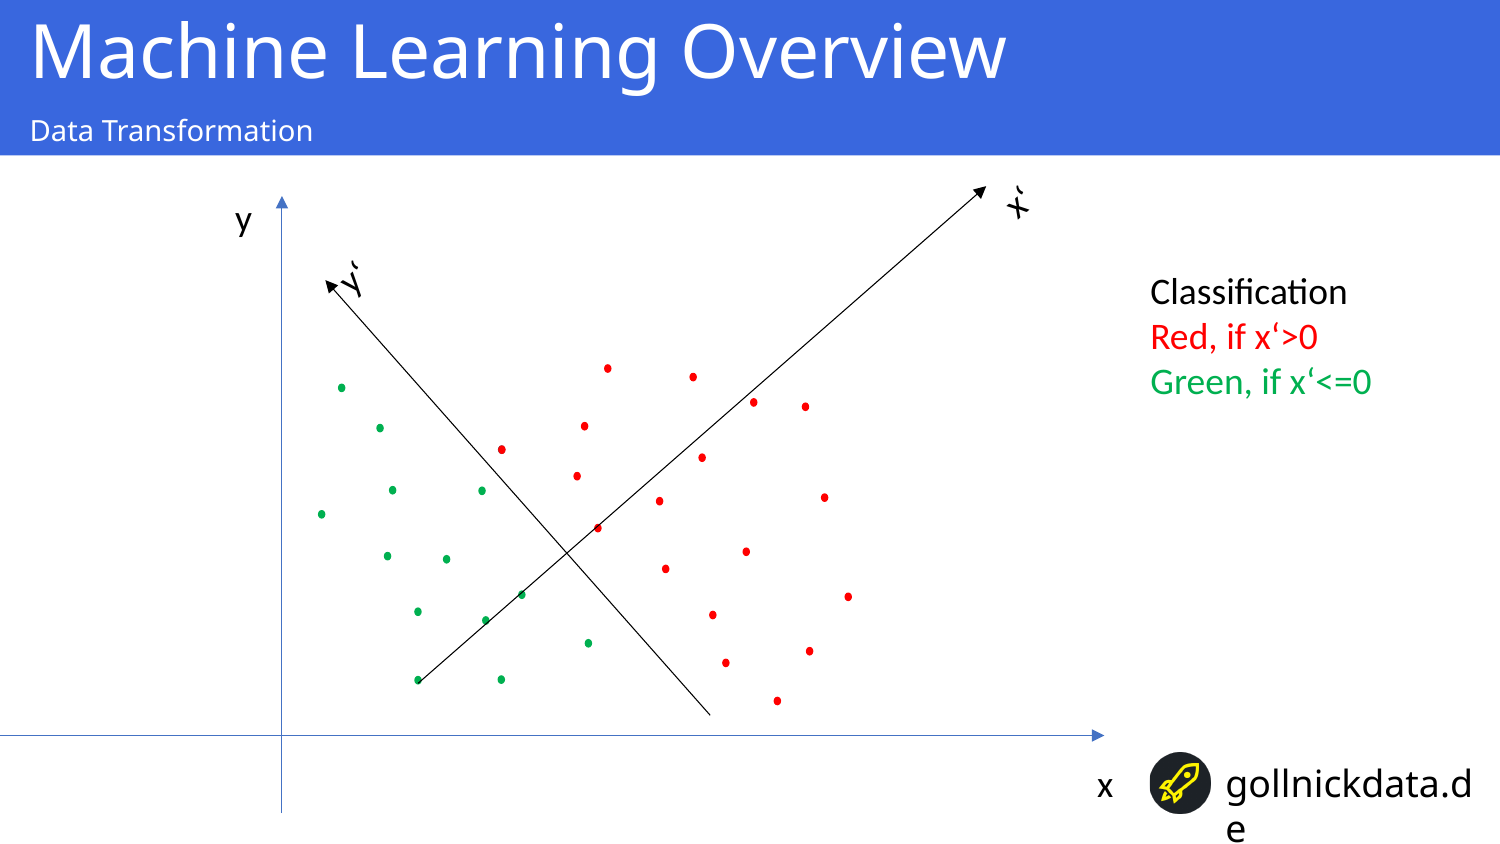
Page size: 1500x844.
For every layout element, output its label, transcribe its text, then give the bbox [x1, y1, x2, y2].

list Machine Learning Overview [0, 0, 1500, 108]
text_box y‘ [311, 235, 393, 288]
text_box x‘ [987, 160, 1059, 242]
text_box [325, 280, 711, 716]
list Data Transformation [0, 108, 1500, 156]
text_box y [220, 186, 268, 246]
picture [1149, 752, 1211, 814]
text_box Classification Red, if x‘>0 Green, if x‘<=0 [1135, 259, 1388, 410]
text_box x [1082, 752, 1129, 813]
text_box [316, 508, 325, 520]
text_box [417, 186, 987, 685]
text_box [772, 695, 783, 707]
